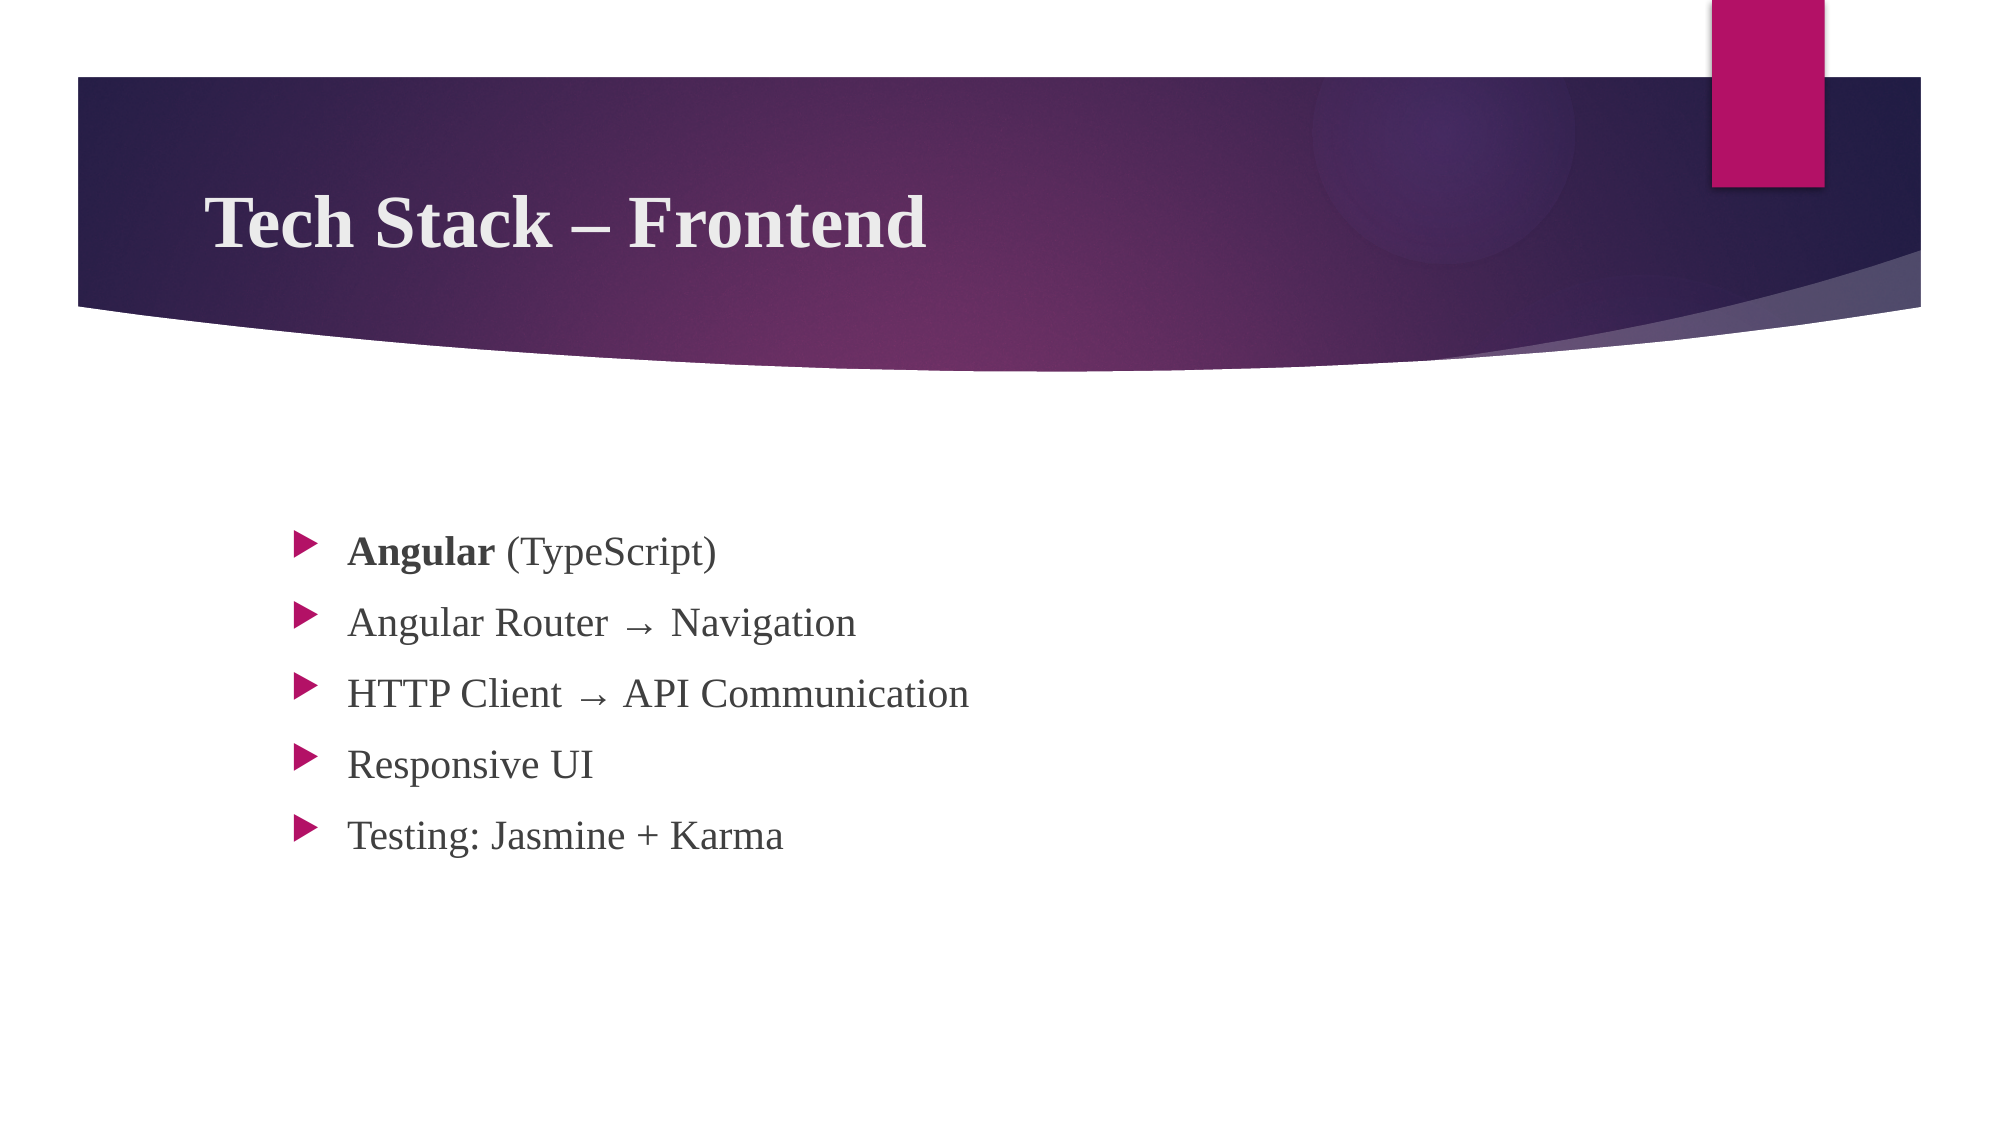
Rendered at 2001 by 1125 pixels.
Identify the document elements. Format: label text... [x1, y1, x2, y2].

title Tech Stack – Frontend [189, 159, 1627, 276]
list Angular (TypeScript) Angular Router → Navigation HTTP Client → API Communication Responsive UI Testing: Jasmine + Karma [275, 516, 1638, 988]
